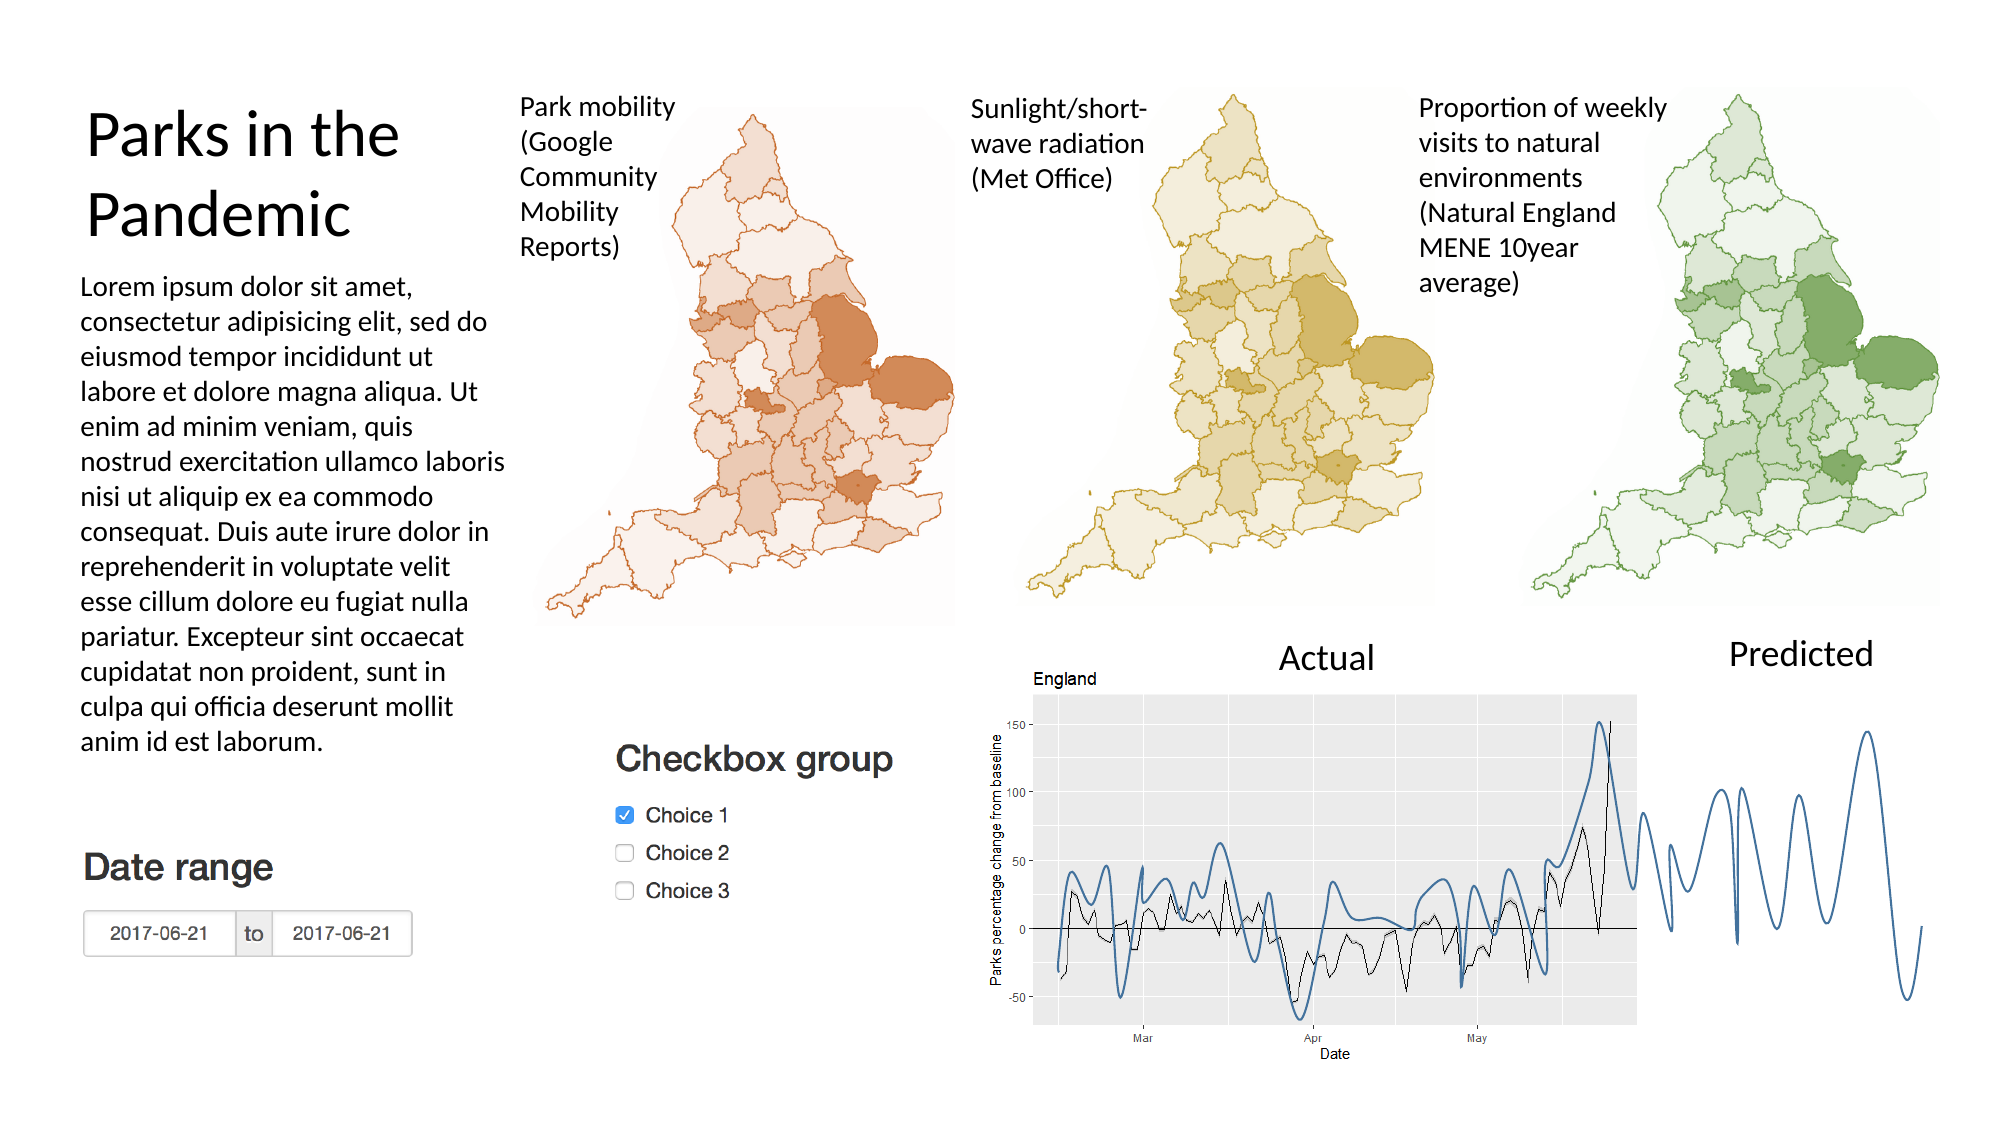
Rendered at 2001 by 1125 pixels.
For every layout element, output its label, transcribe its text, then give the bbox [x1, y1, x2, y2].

picture [591, 722, 925, 923]
text_box Park mobility (Google Community Mobility Reports) [505, 80, 730, 270]
picture [1508, 87, 1940, 606]
text_box [1644, 730, 1923, 1002]
picture [522, 107, 955, 626]
text_box Parks in the Pandemic [71, 82, 452, 257]
picture [65, 840, 433, 969]
picture [1003, 87, 1435, 606]
text_box Sunlight/short-wave radiation (Met Office) [955, 81, 1220, 247]
text_box Actual [1264, 625, 1391, 663]
text_box Predicted [1714, 621, 1890, 682]
text_box Lorem ipsum dolor sit amet, consectetur adipisicing elit, sed do eiusmod tempor incididunt ut labore et dolore magna aliqua. Ut enim ad minim veniam, quis nostrud exercitation ullamco laboris nisi ut aliquip ex ea commodo consequat. Duis aute irure dolor in reprehenderit in voluptate velit esse cillum dolore eu fugiat nulla pariatur. Excepteur sint occaecat cupidatat non proident, sunt in culpa qui officia deserunt mollit anim id est laborum. [65, 260, 521, 800]
text_box Proportion of weekly visits to natural environments (Natural England MENE 10year average) [1404, 80, 1693, 306]
picture [981, 663, 1644, 1068]
